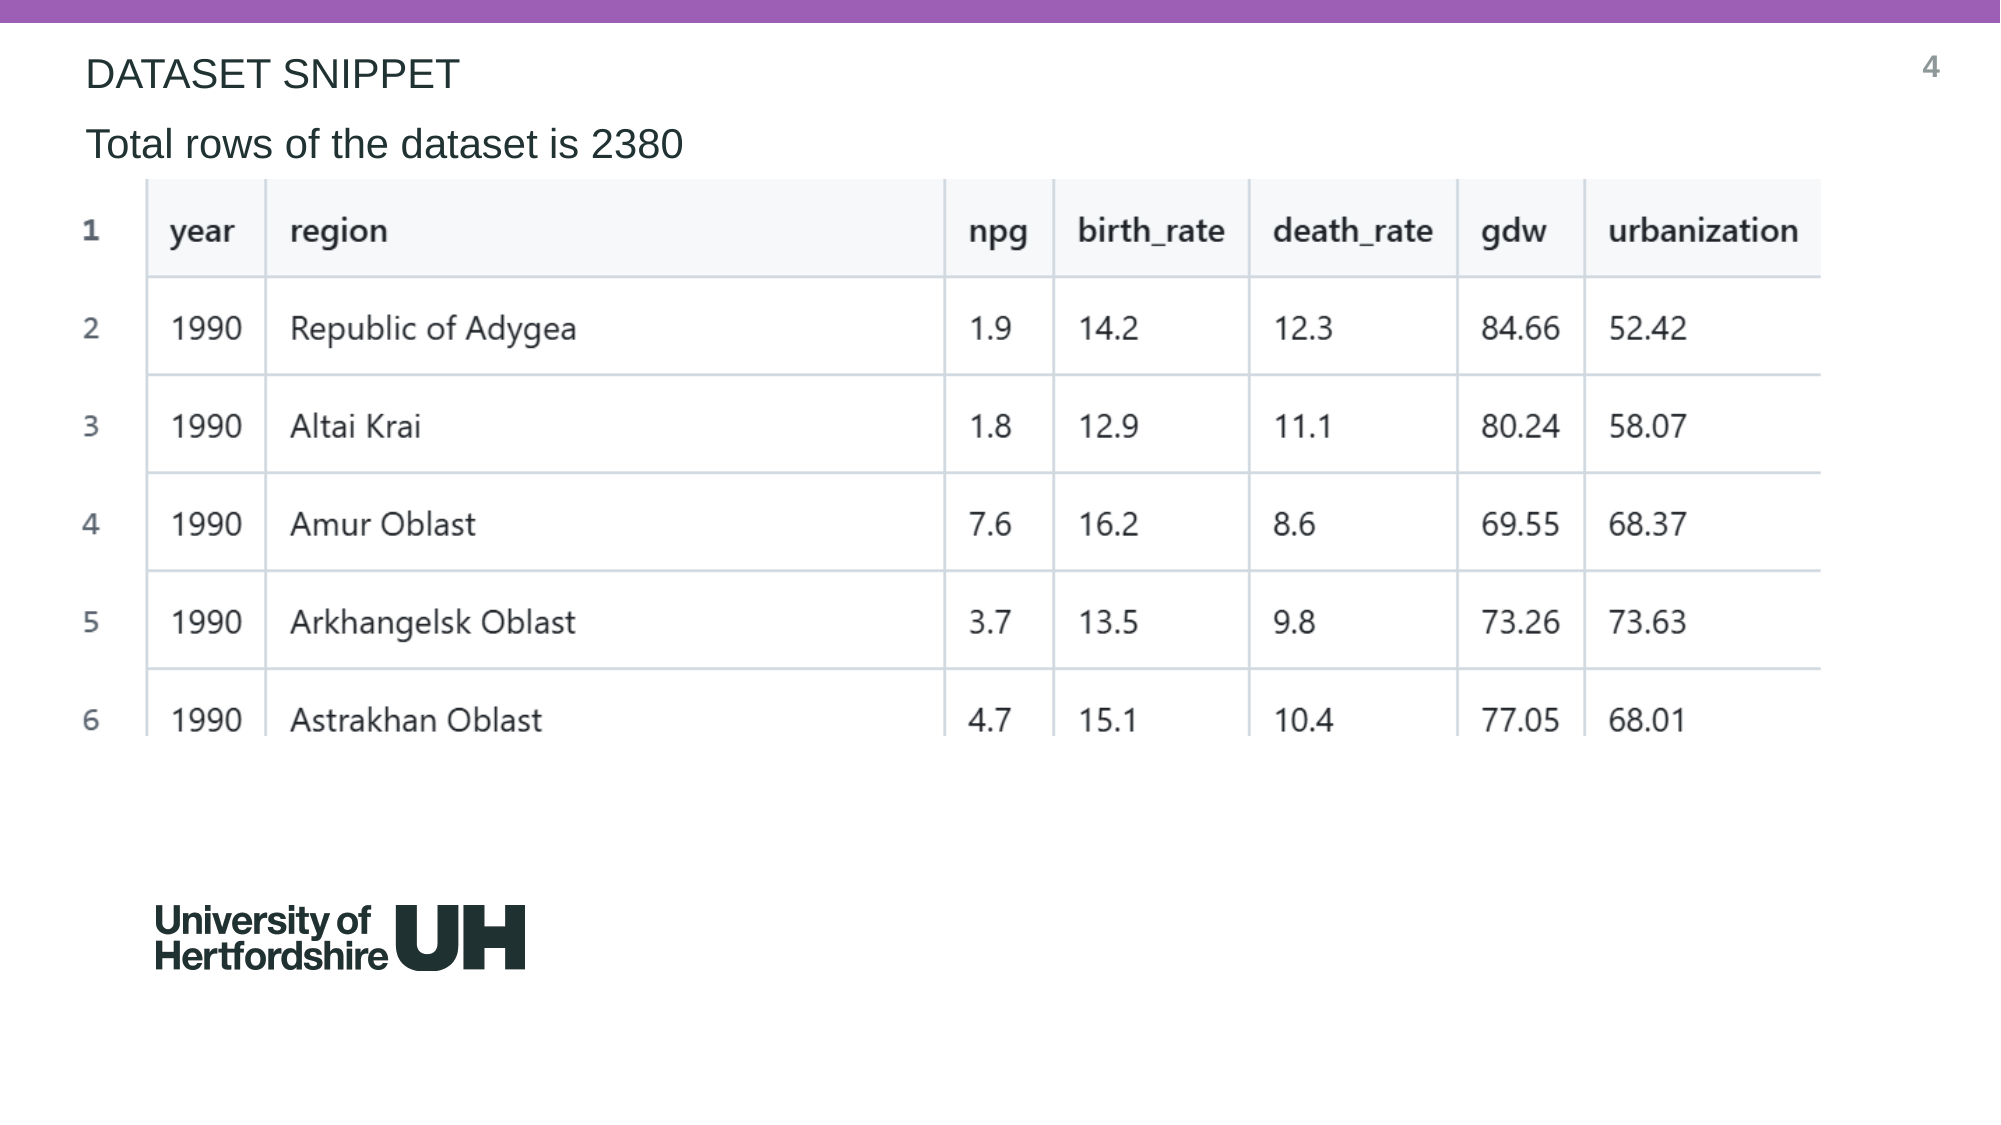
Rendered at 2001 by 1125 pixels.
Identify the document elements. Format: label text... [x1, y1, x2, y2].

slide_number 4 [1848, 46, 1941, 83]
subtitle DATASET SNIPPET Total rows of the dataset is 2380 [85, 46, 1963, 794]
picture [72, 179, 1829, 737]
picture [156, 905, 525, 971]
